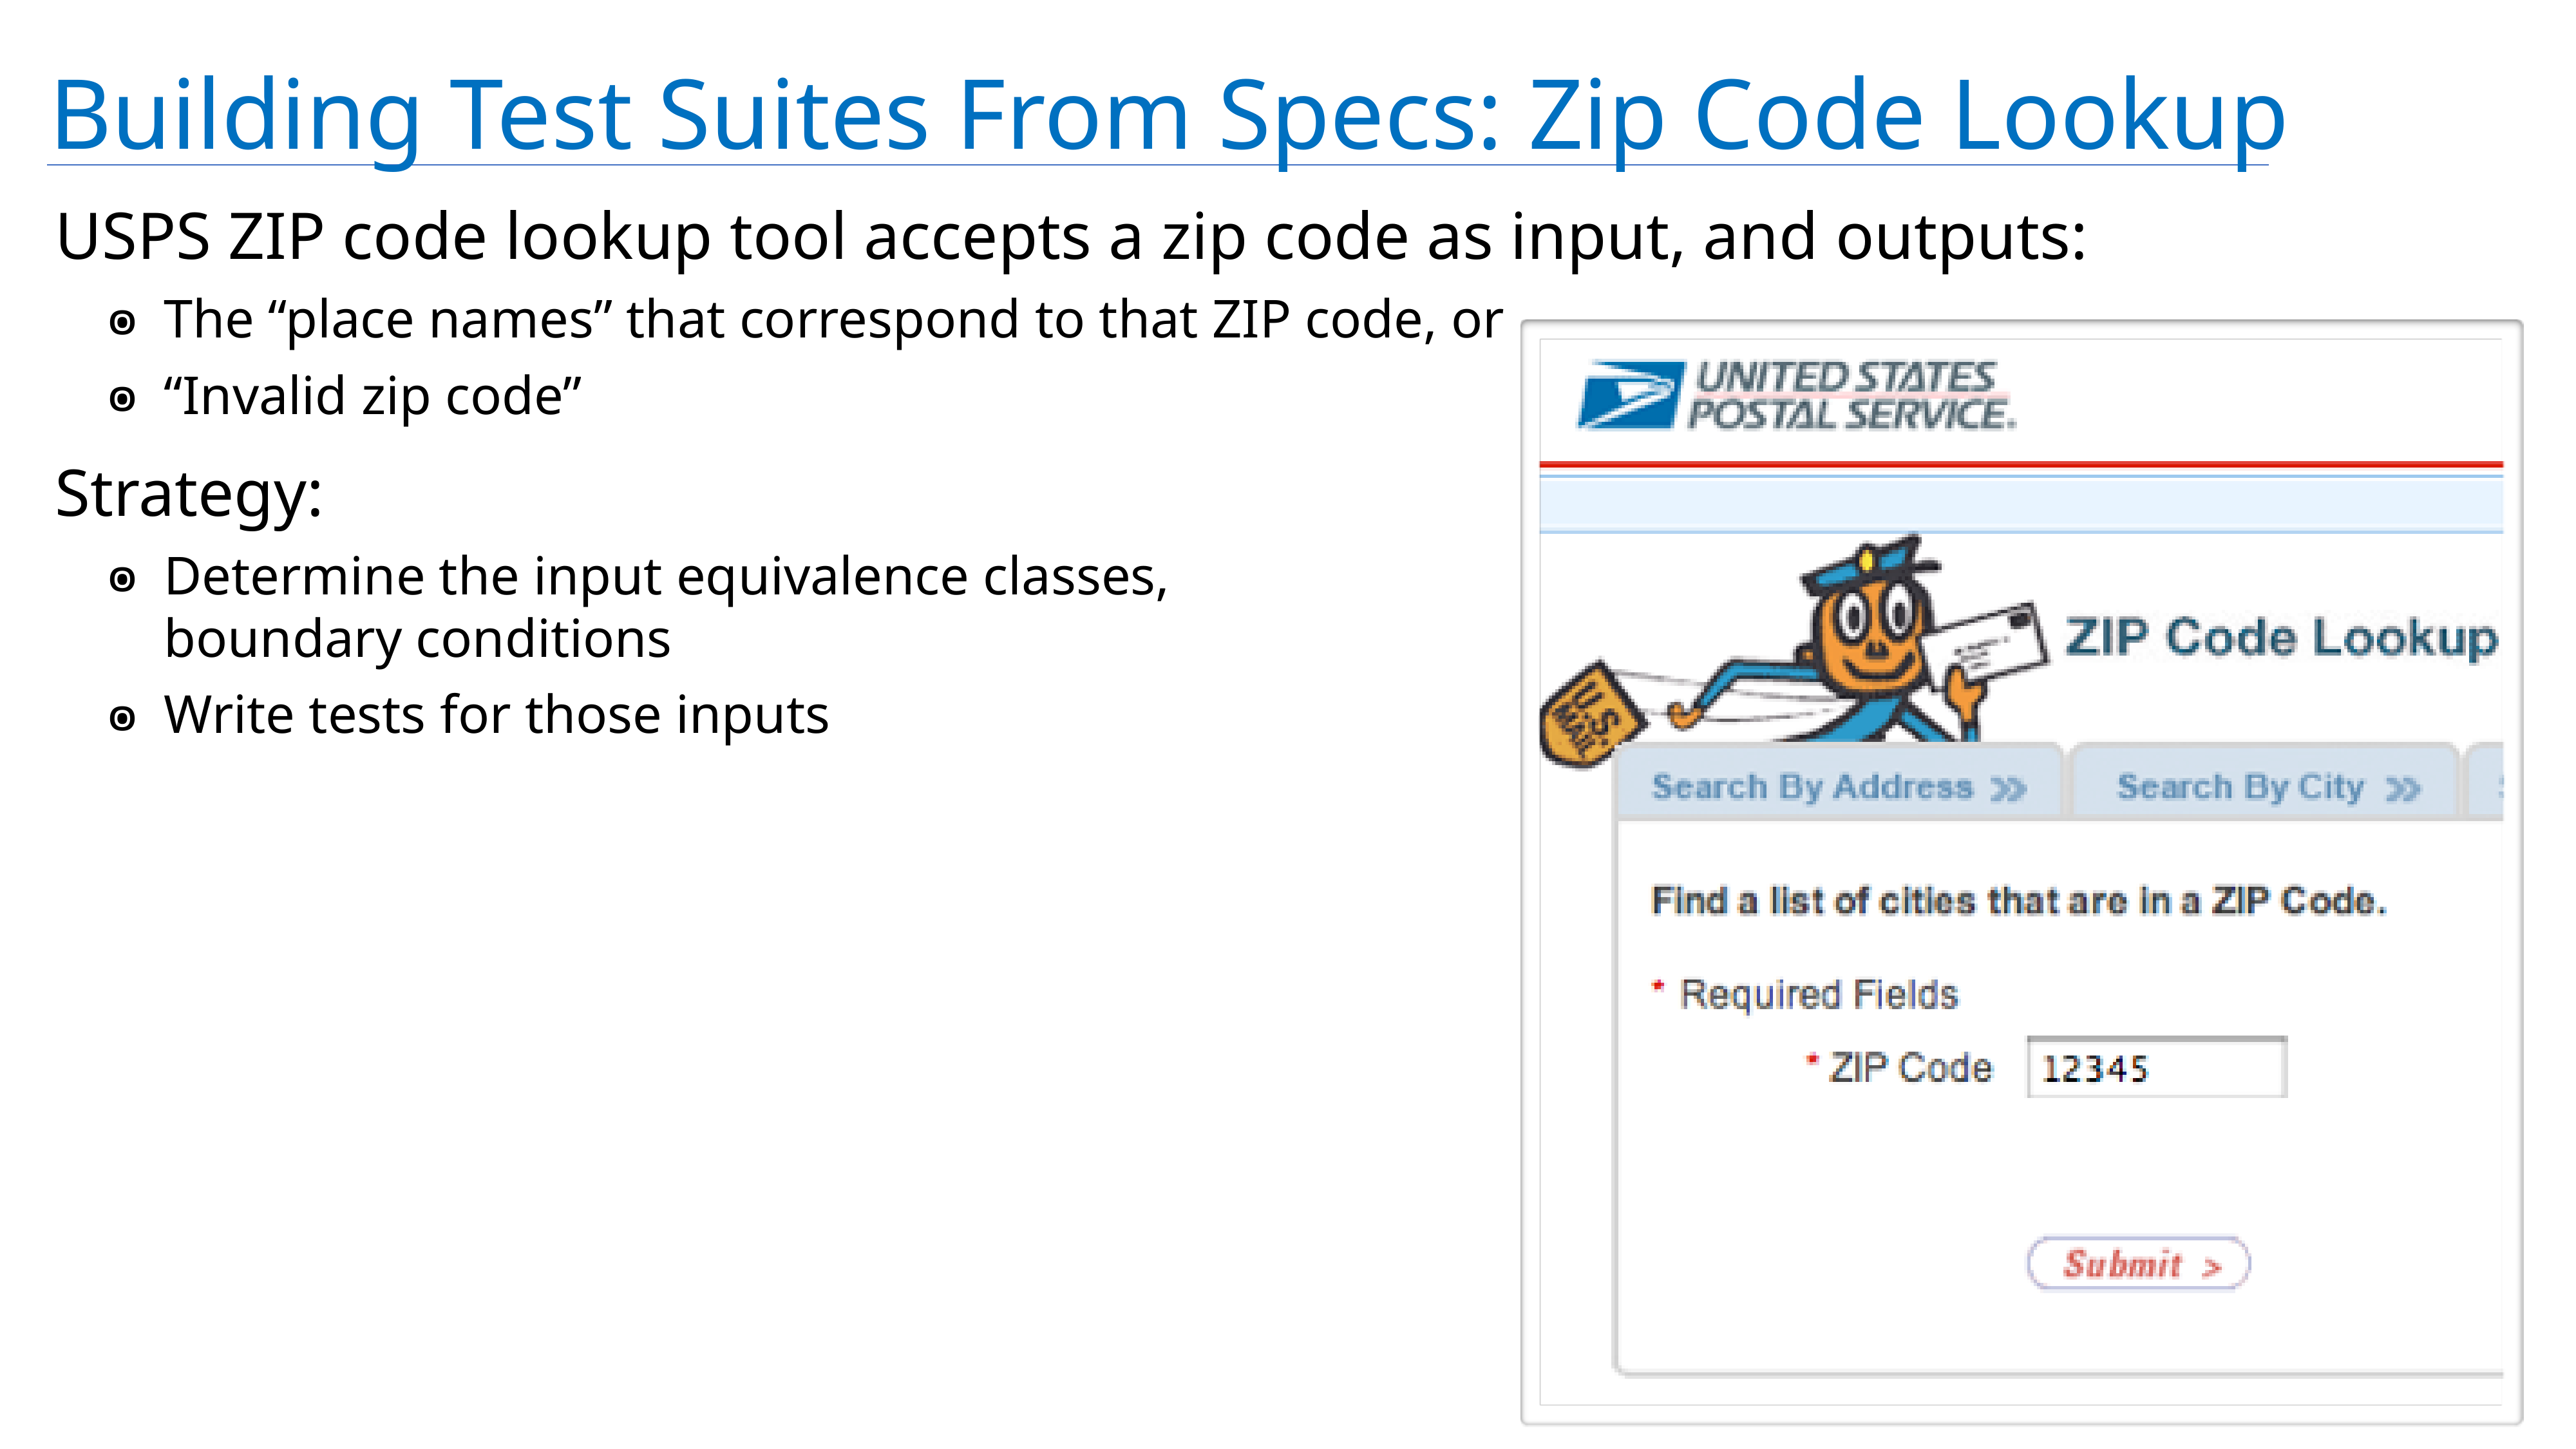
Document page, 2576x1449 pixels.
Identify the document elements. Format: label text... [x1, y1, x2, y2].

list USPS ZIP code lookup tool accepts a zip code as input, and outputs: The “place names” that correspond to that ZIP code, or “Invalid zip code” Strategy: Determine the input equivalence classes, boundary conditions Write tests for those inputs [44, 185, 2541, 1264]
title Building Test Suites From Specs: Zip Code Lookup [39, 0, 2547, 180]
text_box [1520, 319, 2524, 1428]
